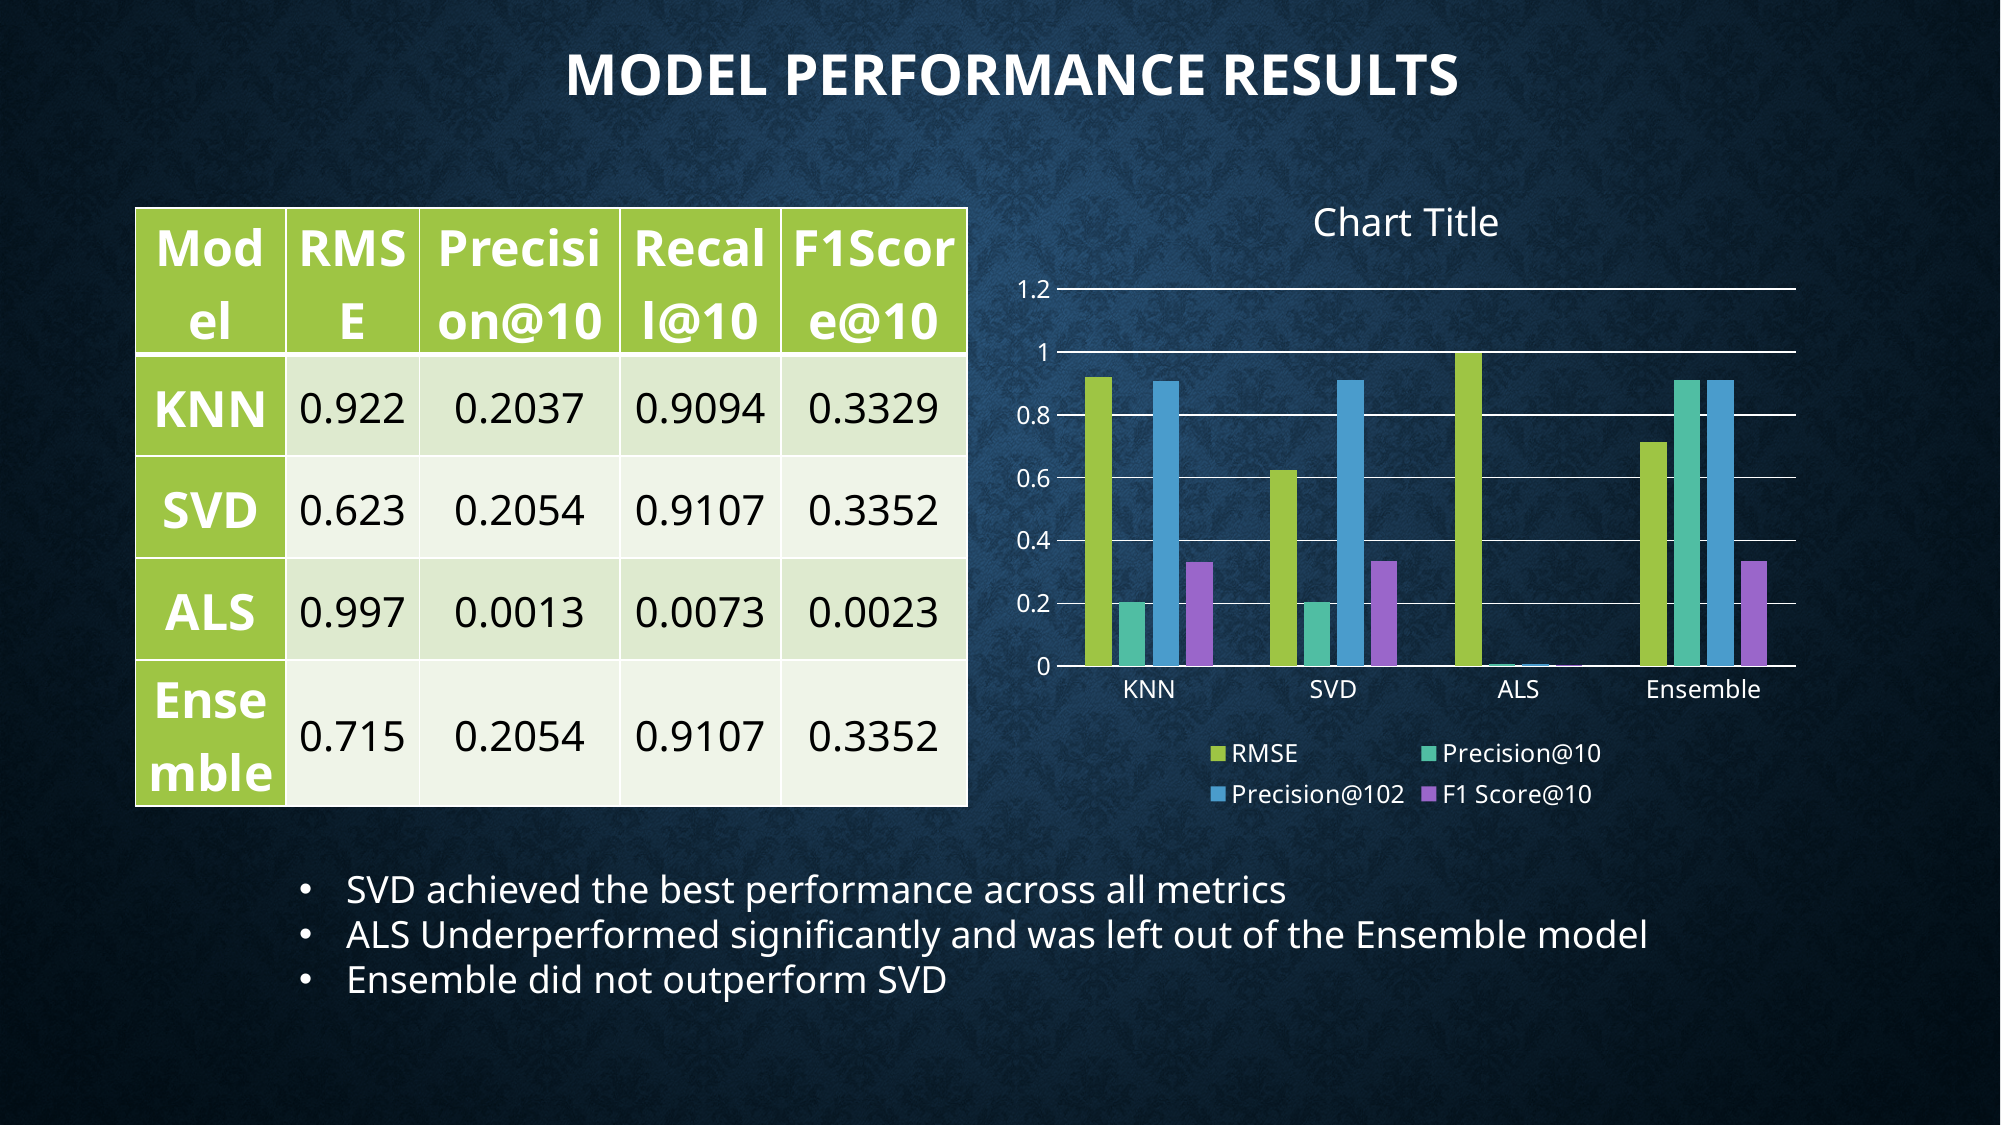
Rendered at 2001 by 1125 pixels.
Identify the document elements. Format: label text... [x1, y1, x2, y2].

table_header RMSE [287, 209, 419, 352]
chart [999, 160, 1813, 818]
table_cell 0.2054 [420, 457, 619, 557]
table_cell 0.0073 [621, 559, 780, 659]
table_cell Ensemble [136, 661, 285, 805]
table_header Precision@10 [420, 209, 619, 352]
table_cell 0.997 [287, 559, 419, 659]
table_cell 0.715 [287, 661, 419, 805]
table_cell 0.0013 [420, 559, 619, 659]
table_cell 0.9107 [621, 457, 780, 557]
table_cell 0.9107 [621, 661, 780, 805]
table_header F1Score@10 [782, 209, 966, 352]
table_header Recall@10 [621, 209, 780, 352]
table_cell 0.9094 [621, 357, 780, 455]
table_cell SVD [136, 457, 285, 557]
table_cell 0.623 [287, 457, 419, 557]
table_cell 0.3352 [782, 661, 966, 805]
table_cell 0.3329 [782, 357, 966, 455]
table_header Model [136, 209, 285, 352]
table_cell 0.2054 [420, 661, 619, 805]
table_cell 0.0023 [782, 559, 966, 659]
title Model Performance Results [181, 39, 1844, 116]
table_cell 0.2037 [420, 357, 619, 455]
table_cell 0.922 [287, 357, 419, 455]
table_cell 0.3352 [782, 457, 966, 557]
table_cell ALS [136, 559, 285, 659]
table_cell KNN [136, 357, 285, 455]
text_box SVD achieved the best performance across all metrics ALS Underperformed significantly and was left out of the Ensemble model Ensemble did not outperform SVD [284, 858, 1741, 1054]
